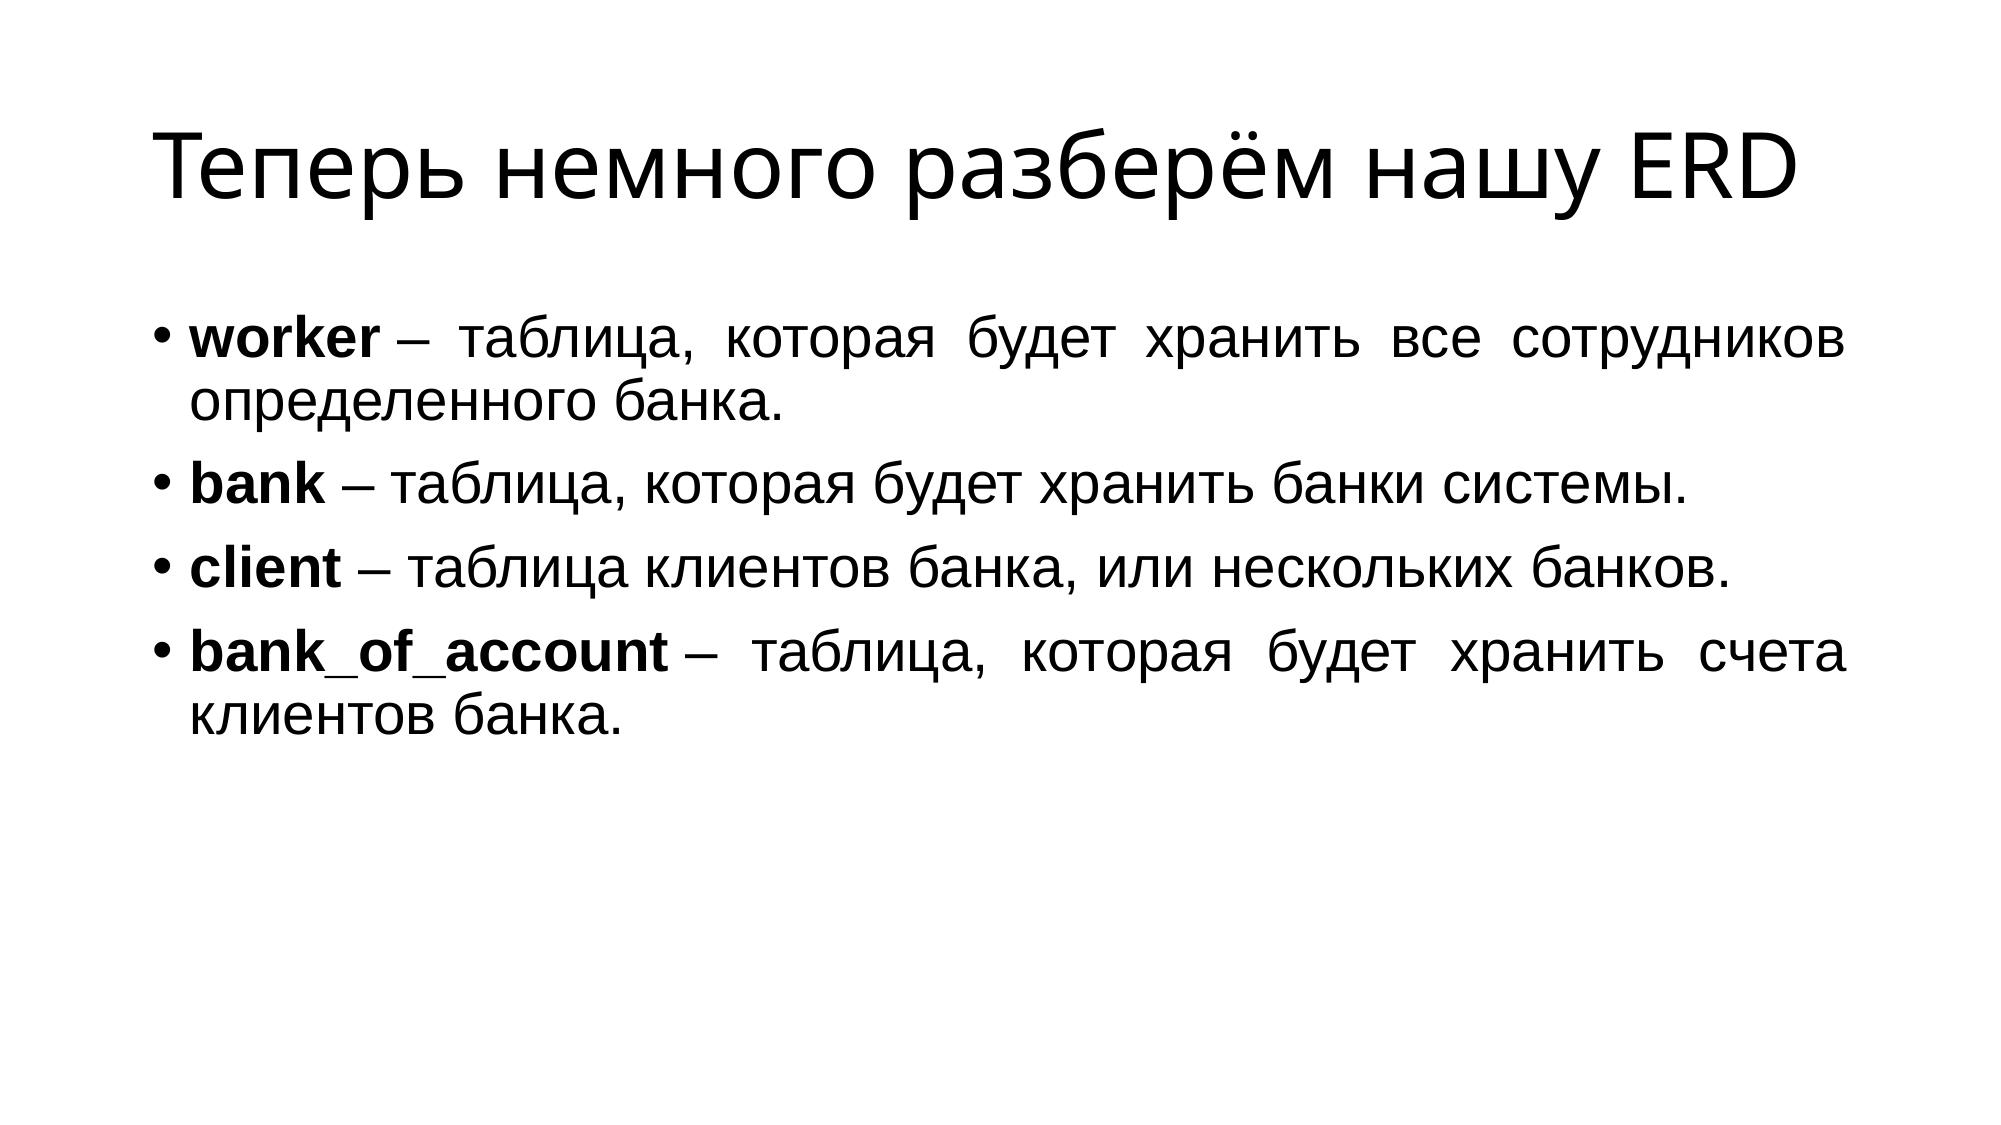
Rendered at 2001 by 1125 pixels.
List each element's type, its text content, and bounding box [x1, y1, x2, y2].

list worker – таблица, которая будет хранить все сотрудников определенного банка. bank – таблица, которая будет хранить банки системы. client – таблица клиентов банка, или нескольких банков. bank_of_account – таблица, которая будет хранить счета клиентов банка. [137, 299, 1863, 1014]
title Теперь немного разберём нашу ERD [137, 59, 1863, 278]
